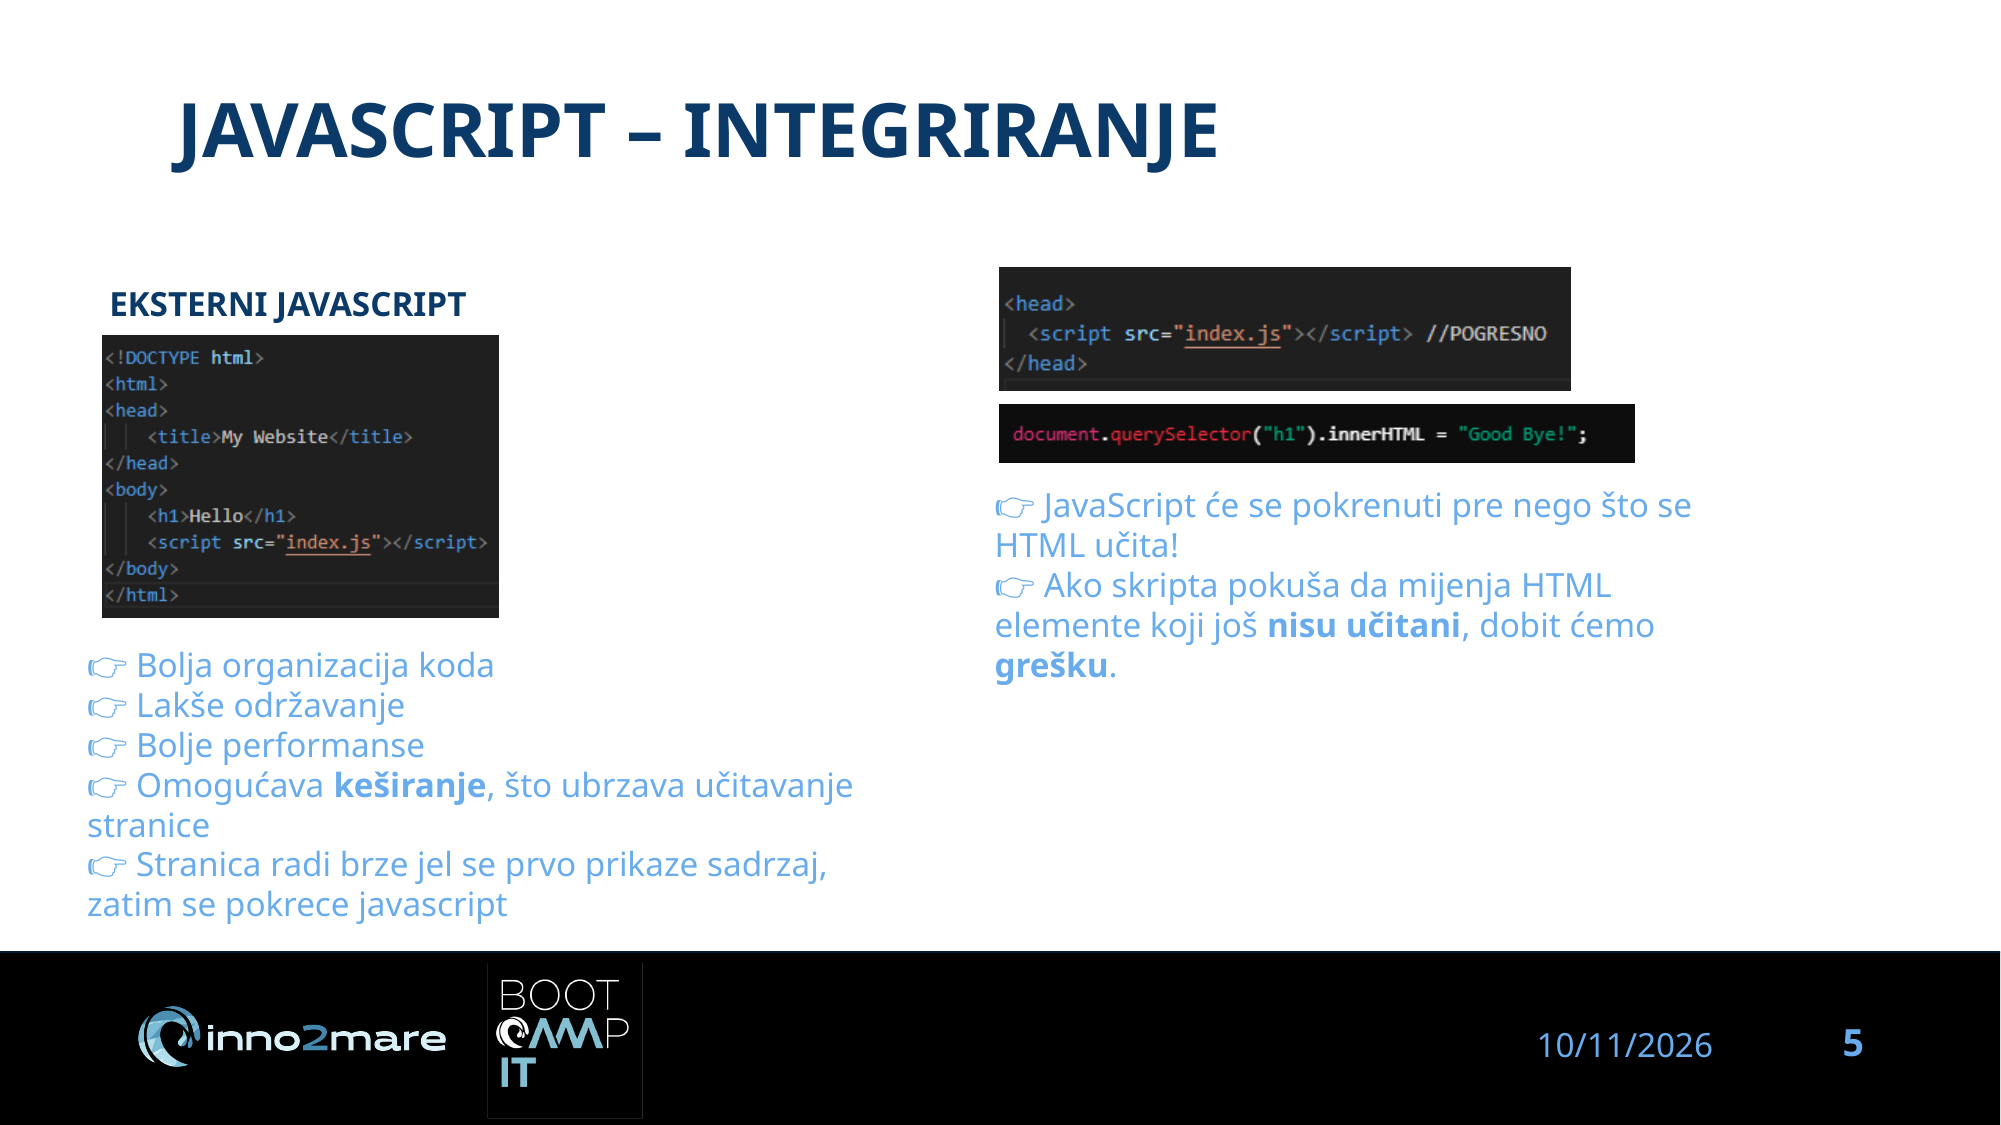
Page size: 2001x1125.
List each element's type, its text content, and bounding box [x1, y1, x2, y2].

picture [102, 335, 499, 618]
picture [999, 267, 1571, 391]
text_box JavaScript – INTEGRIRANJE [162, 62, 1888, 203]
text_box Eksterni JavaScript [94, 235, 969, 376]
picture [999, 404, 1635, 463]
picture [138, 1011, 690, 1124]
text_box 👉 Bolja organizacija koda 👉 Lakše održavanje 👉 Bolje performanse 👉 Omogućava keširanje, što ubrzava učitavanje stranice 👉 Stranica radi brze jel se prvo prikaze sadrzaj, zatim se pokrece javascript [72, 636, 872, 1011]
text_box 👉 JavaScript će se pokrenuti pre nego što se HTML učita! 👉 Ako skripta pokuša da mijenja HTML elemente koji još nisu učitani, dobit ćemo grešku. [979, 476, 1780, 731]
